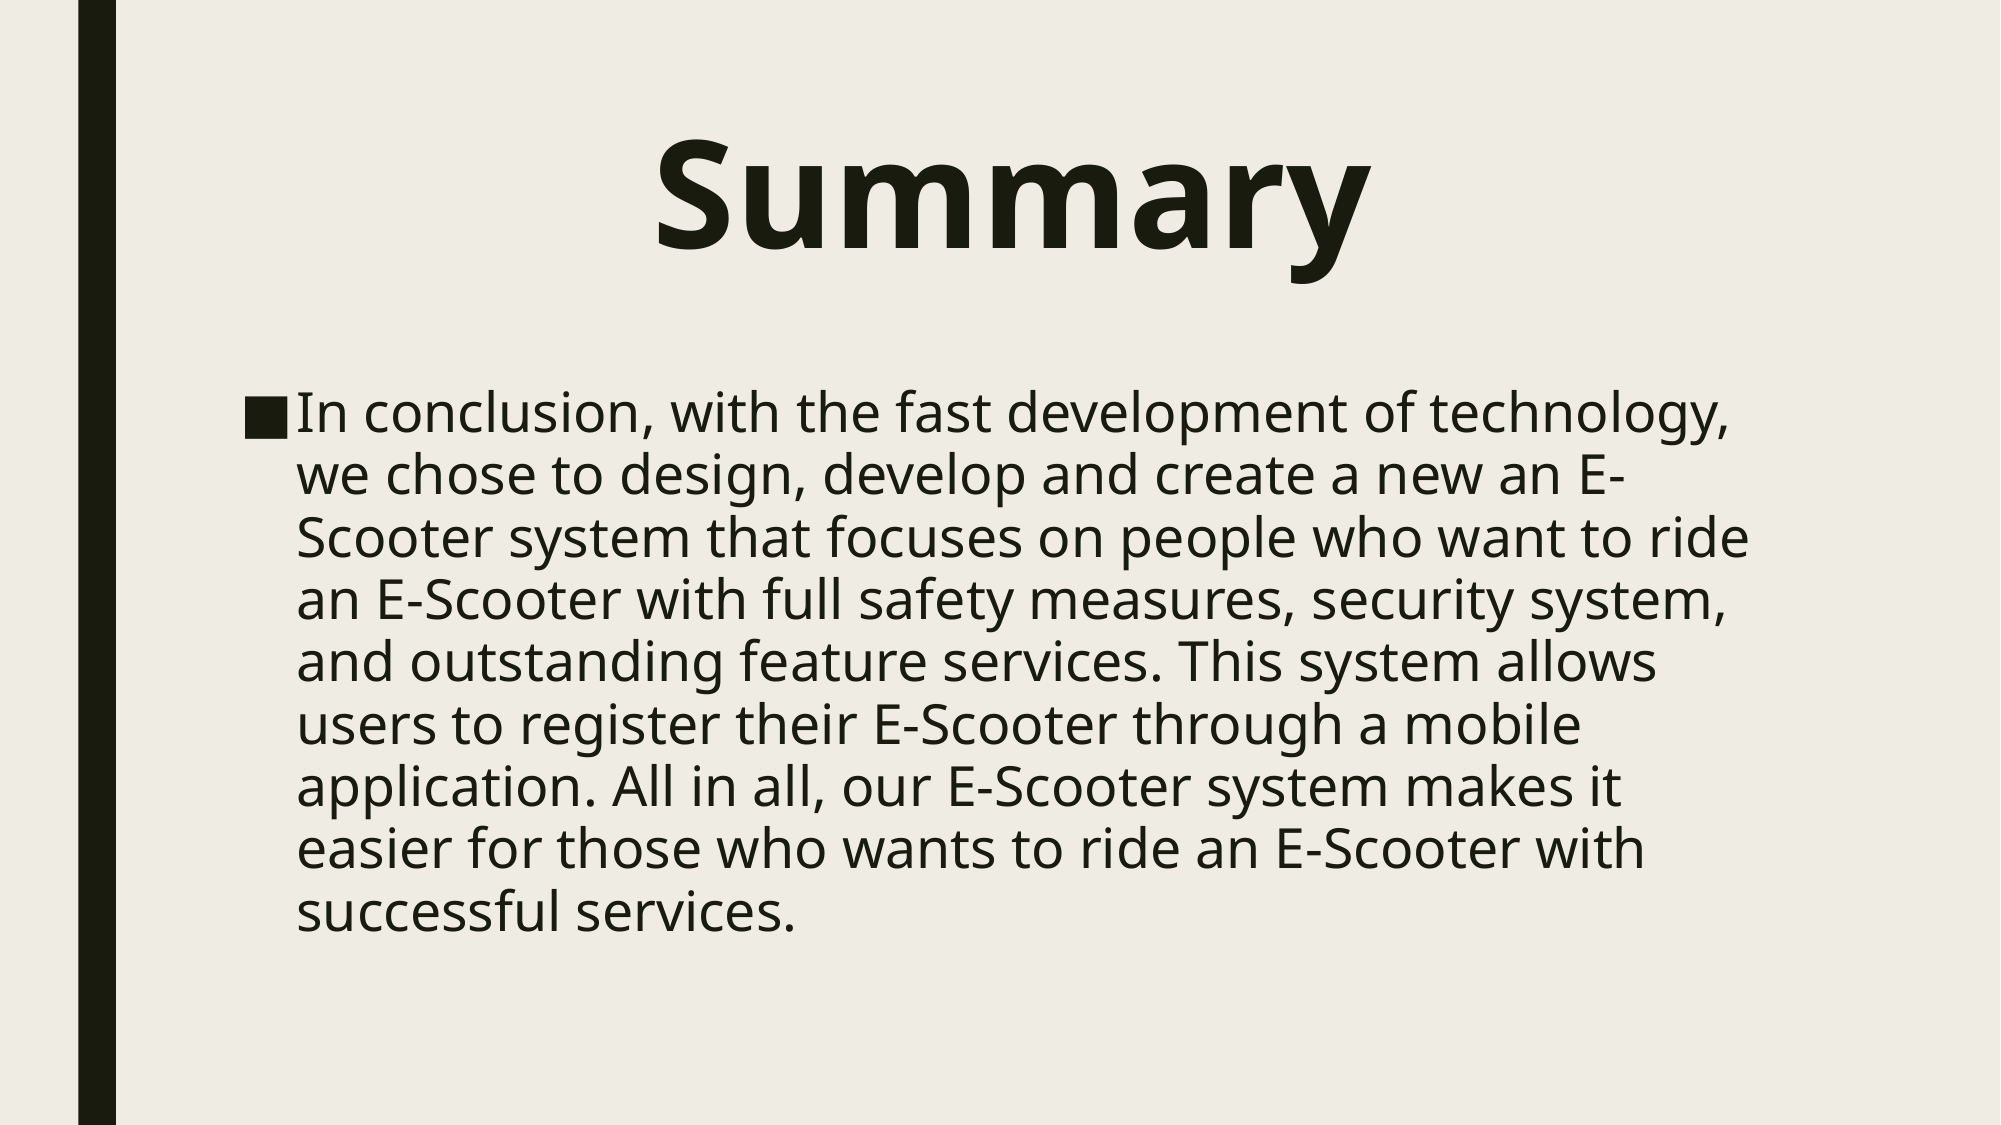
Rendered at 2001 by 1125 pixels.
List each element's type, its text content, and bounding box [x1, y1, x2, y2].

list In conclusion, with the fast development of technology, we chose to design, develop and create a new an E-Scooter system that​ ​focuses on people who want to ride an E-Scooter with full safety measures, security system, and outstanding feature services. This system allows users to register their E-Scooter through a mobile application. All in all, our E-Scooter system makes it easier for those who wants to ride an E-Scooter with successful services. [225, 375, 1800, 963]
title Summary [225, 112, 1800, 357]
